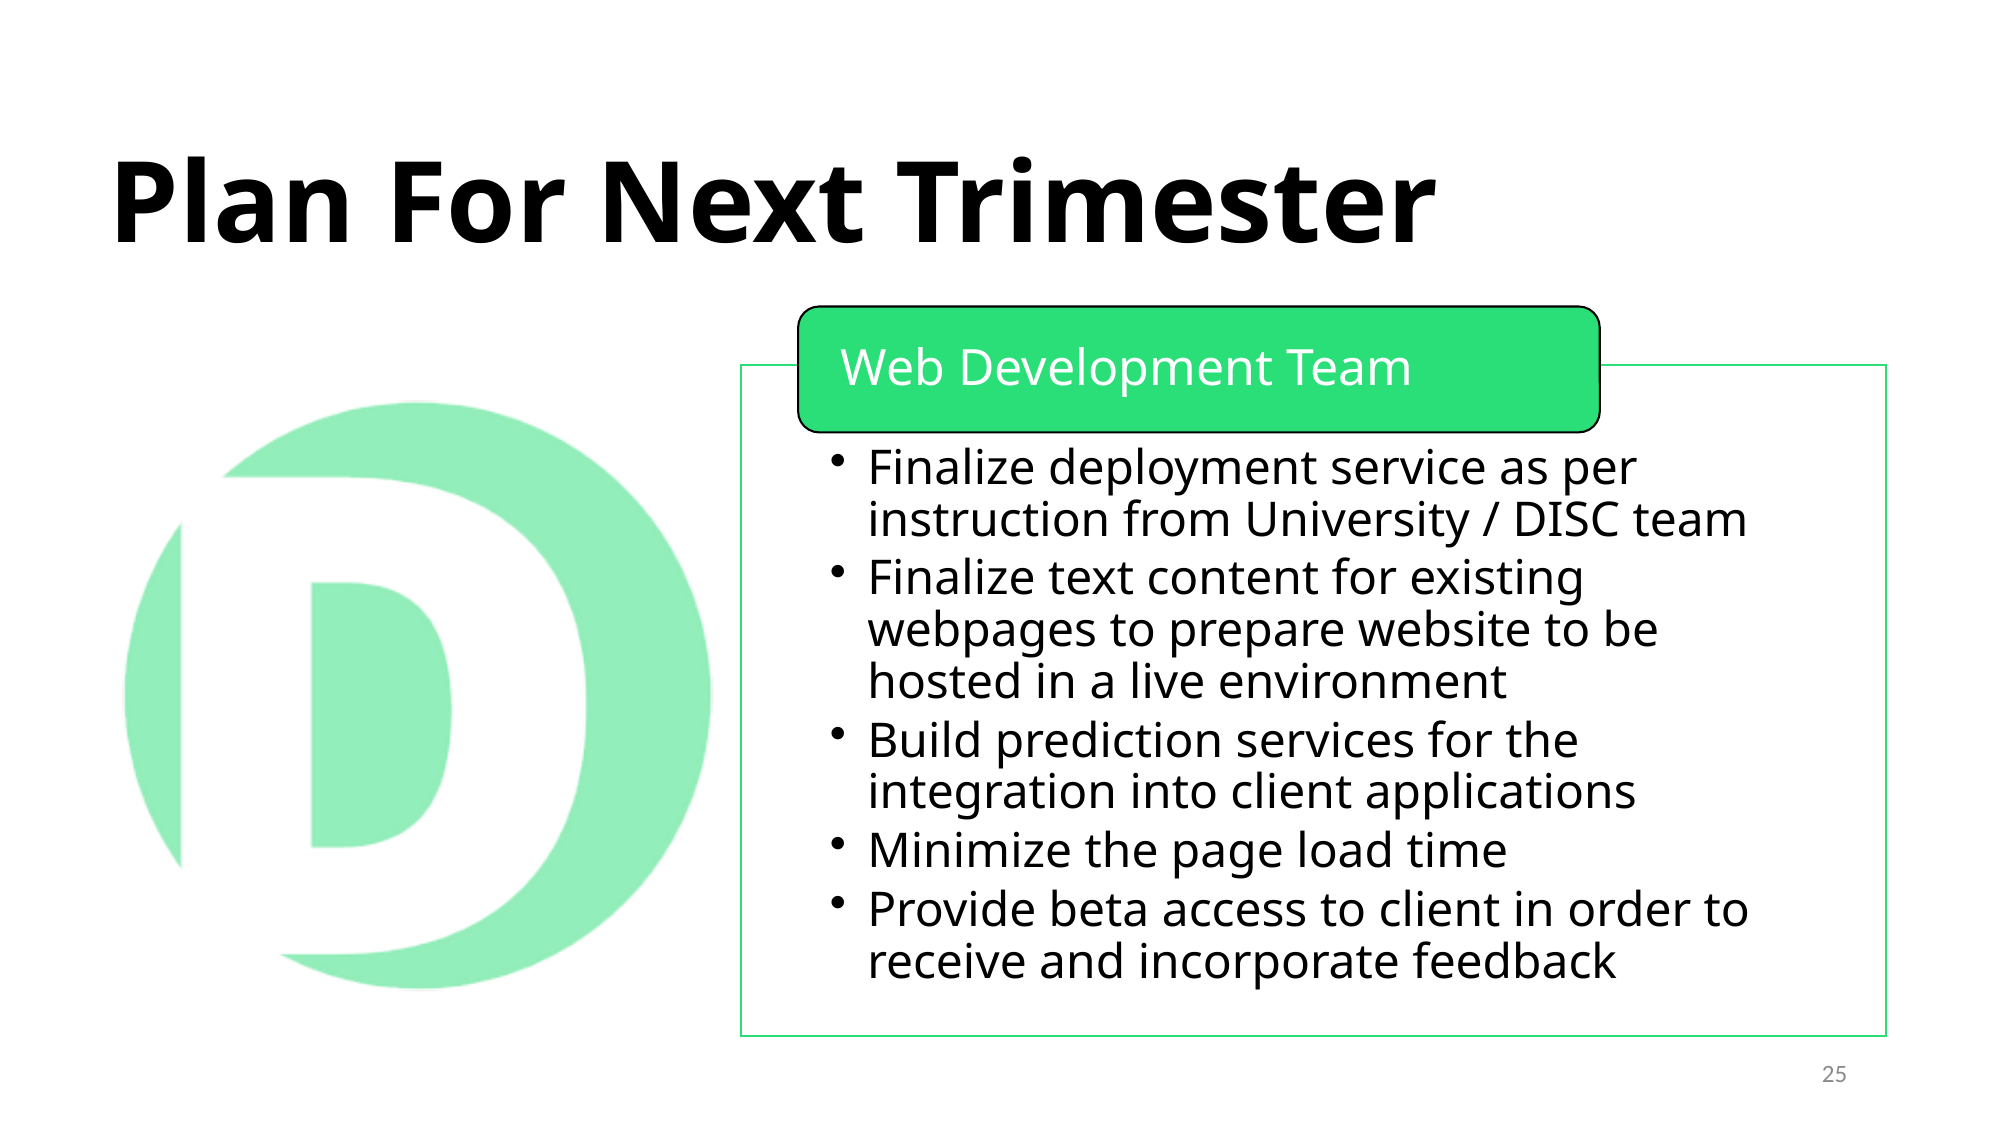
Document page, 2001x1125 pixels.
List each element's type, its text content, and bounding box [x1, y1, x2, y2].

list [93, 328, 740, 1015]
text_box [740, 281, 1887, 1062]
slide_number 25 [1412, 1062, 1863, 1103]
title Plan For Next Trimester [93, 39, 1907, 275]
